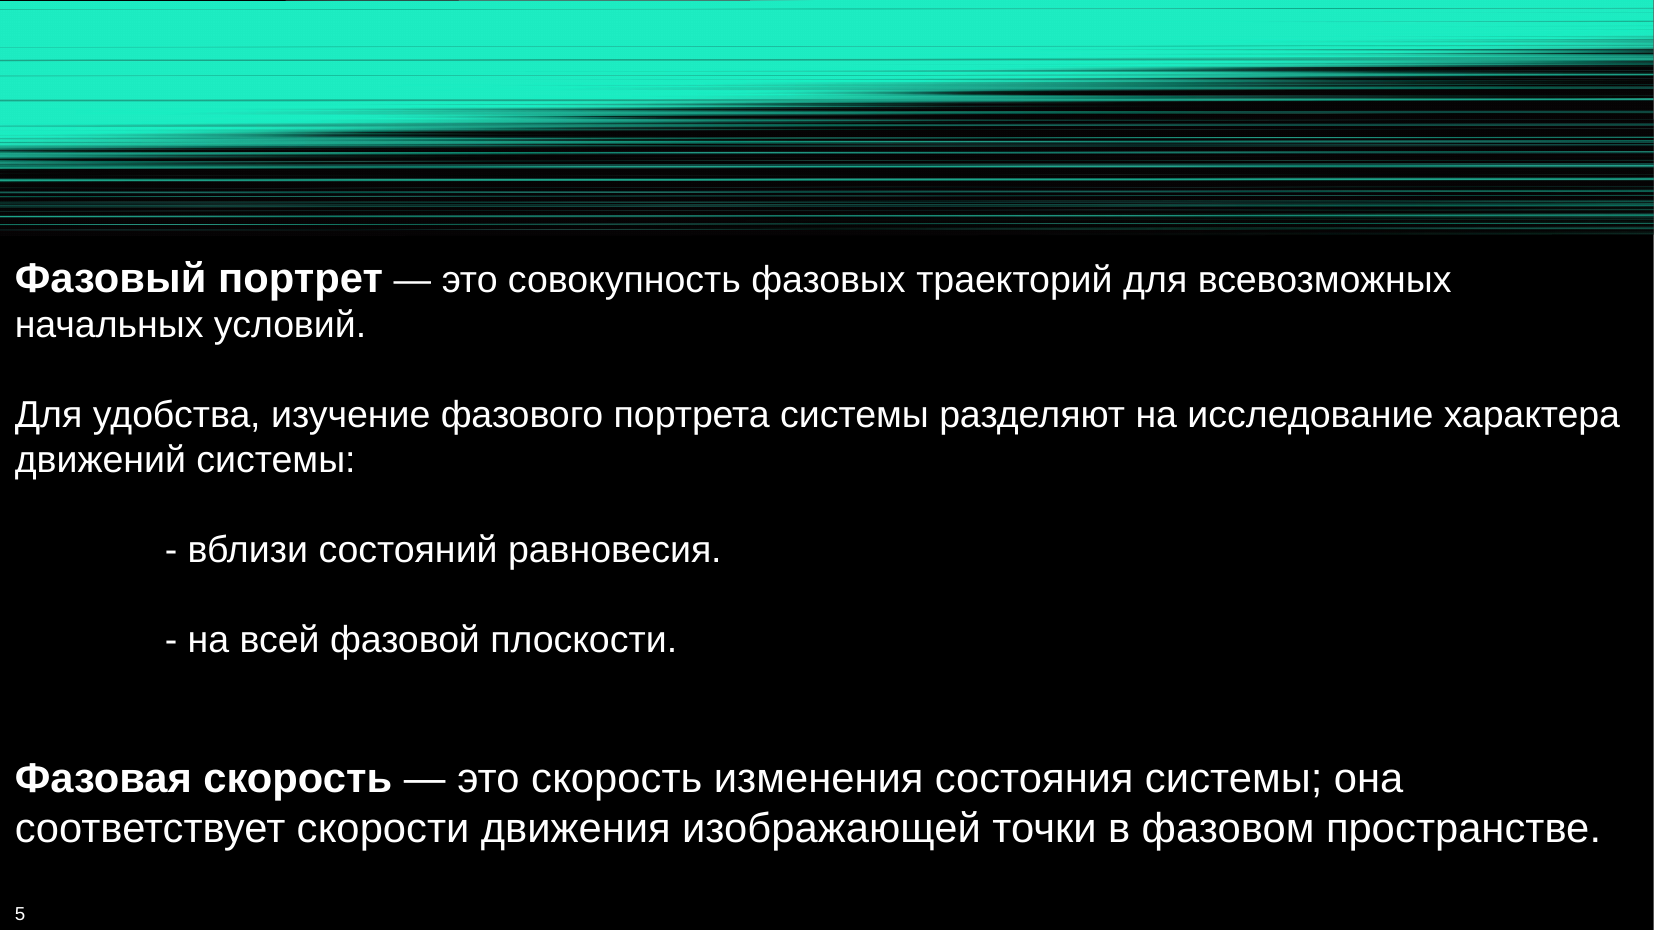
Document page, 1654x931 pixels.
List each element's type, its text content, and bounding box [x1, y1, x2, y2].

text_box Фазовый портрет — это совокупность фазовых траекторий для всевозможных начальных условий. Для удобства, изучение фазового портрета системы разделяют на исследование характера движений системы: - вблизи состояний равновесия. - на всей фазовой плоскости. Фазовая скорость — это скорость изменения состояния системы; она соответствует скорости движения изображающей точки в фазовом пространстве. [0, 236, 702, 907]
picture [0, 0, 1654, 931]
text_box Фазовый портрет — это совокупность фазовых траекторий для всевозможных начальных условий. Для удобства, изучение фазового портрета системы разделяют на исследование характера движений системы: - вблизи состояний равновесия. - на всей фазовой плоскости. Фазовая скорость — это скорость изменения состояния системы; она соответствует скорости движения изображающей точки в фазовом пространстве. [952, 235, 1637, 907]
text_box 5 [0, 894, 71, 919]
